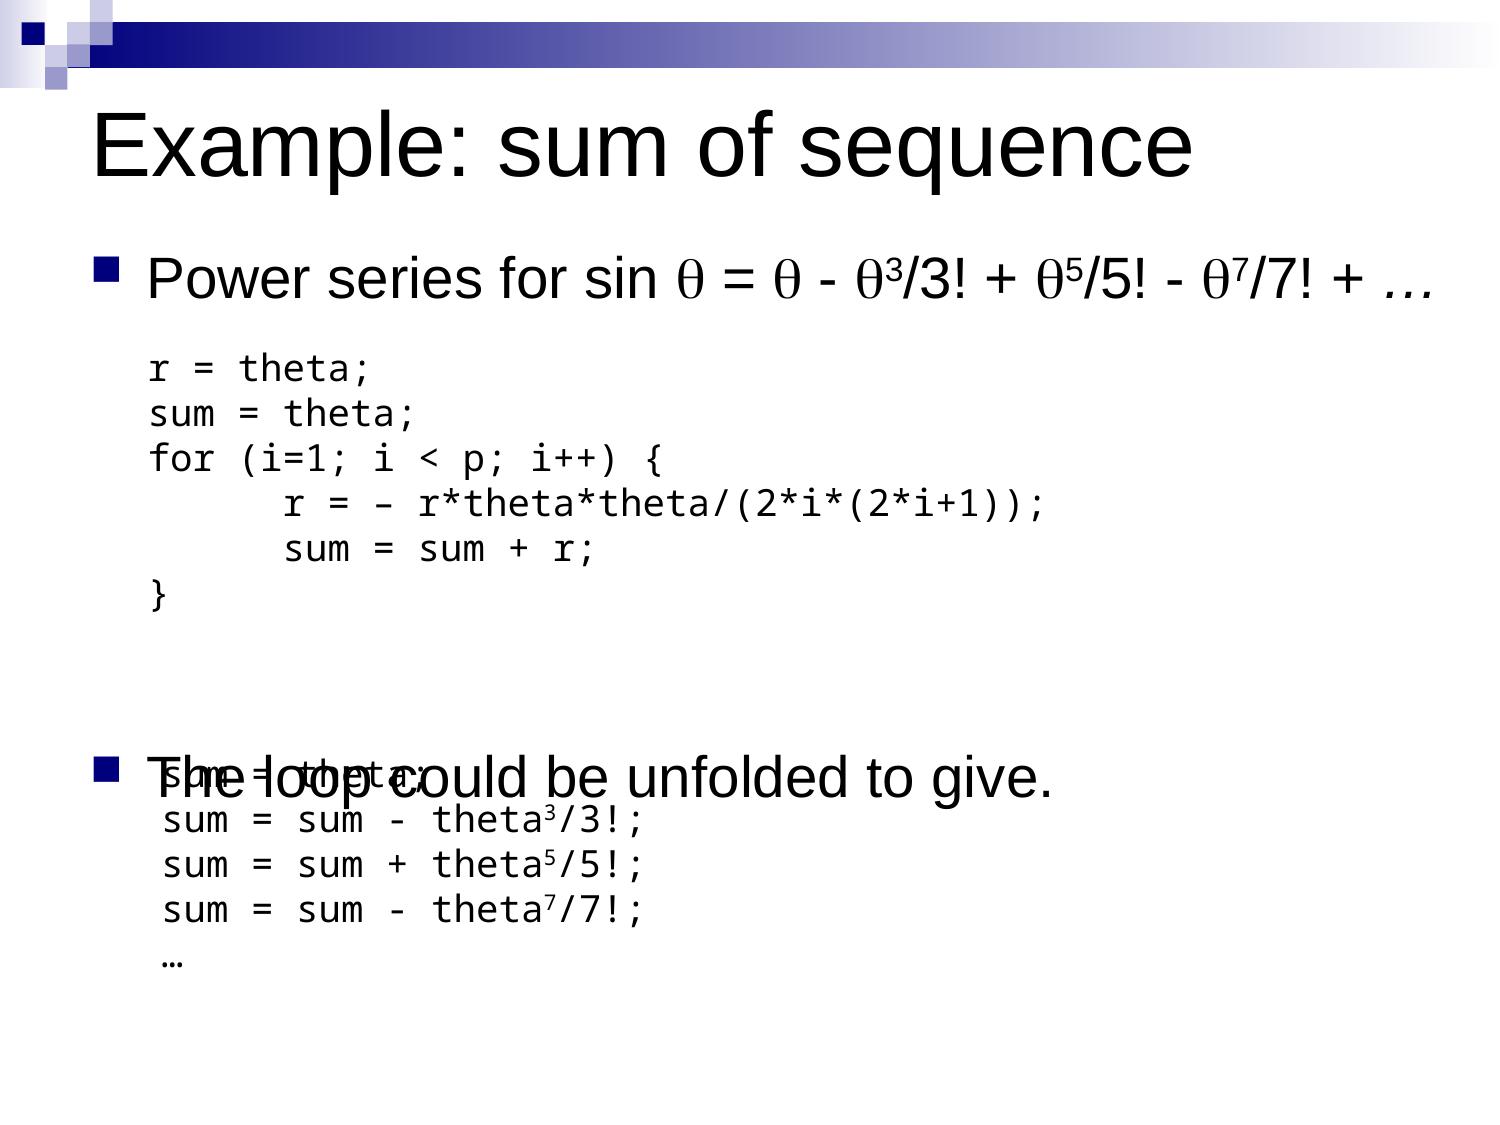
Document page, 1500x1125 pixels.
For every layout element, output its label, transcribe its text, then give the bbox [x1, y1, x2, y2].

text_box sum = theta; sum = sum - theta3/3!; sum = sum + theta5/5!; sum = sum - theta7/7!; … [11, 742, 974, 982]
list Power series for sin  =  - 3/3! + 5/5! - 7/7! + … The loop could be unfolded to give. [75, 232, 1466, 1018]
text_box r = theta; sum = theta; for (i=1; i < p; i++) { r = – r*theta*theta/(2*i*(2*i+1)); sum = sum + r; } [132, 336, 1308, 622]
title Example: sum of sequence [75, 75, 1425, 205]
